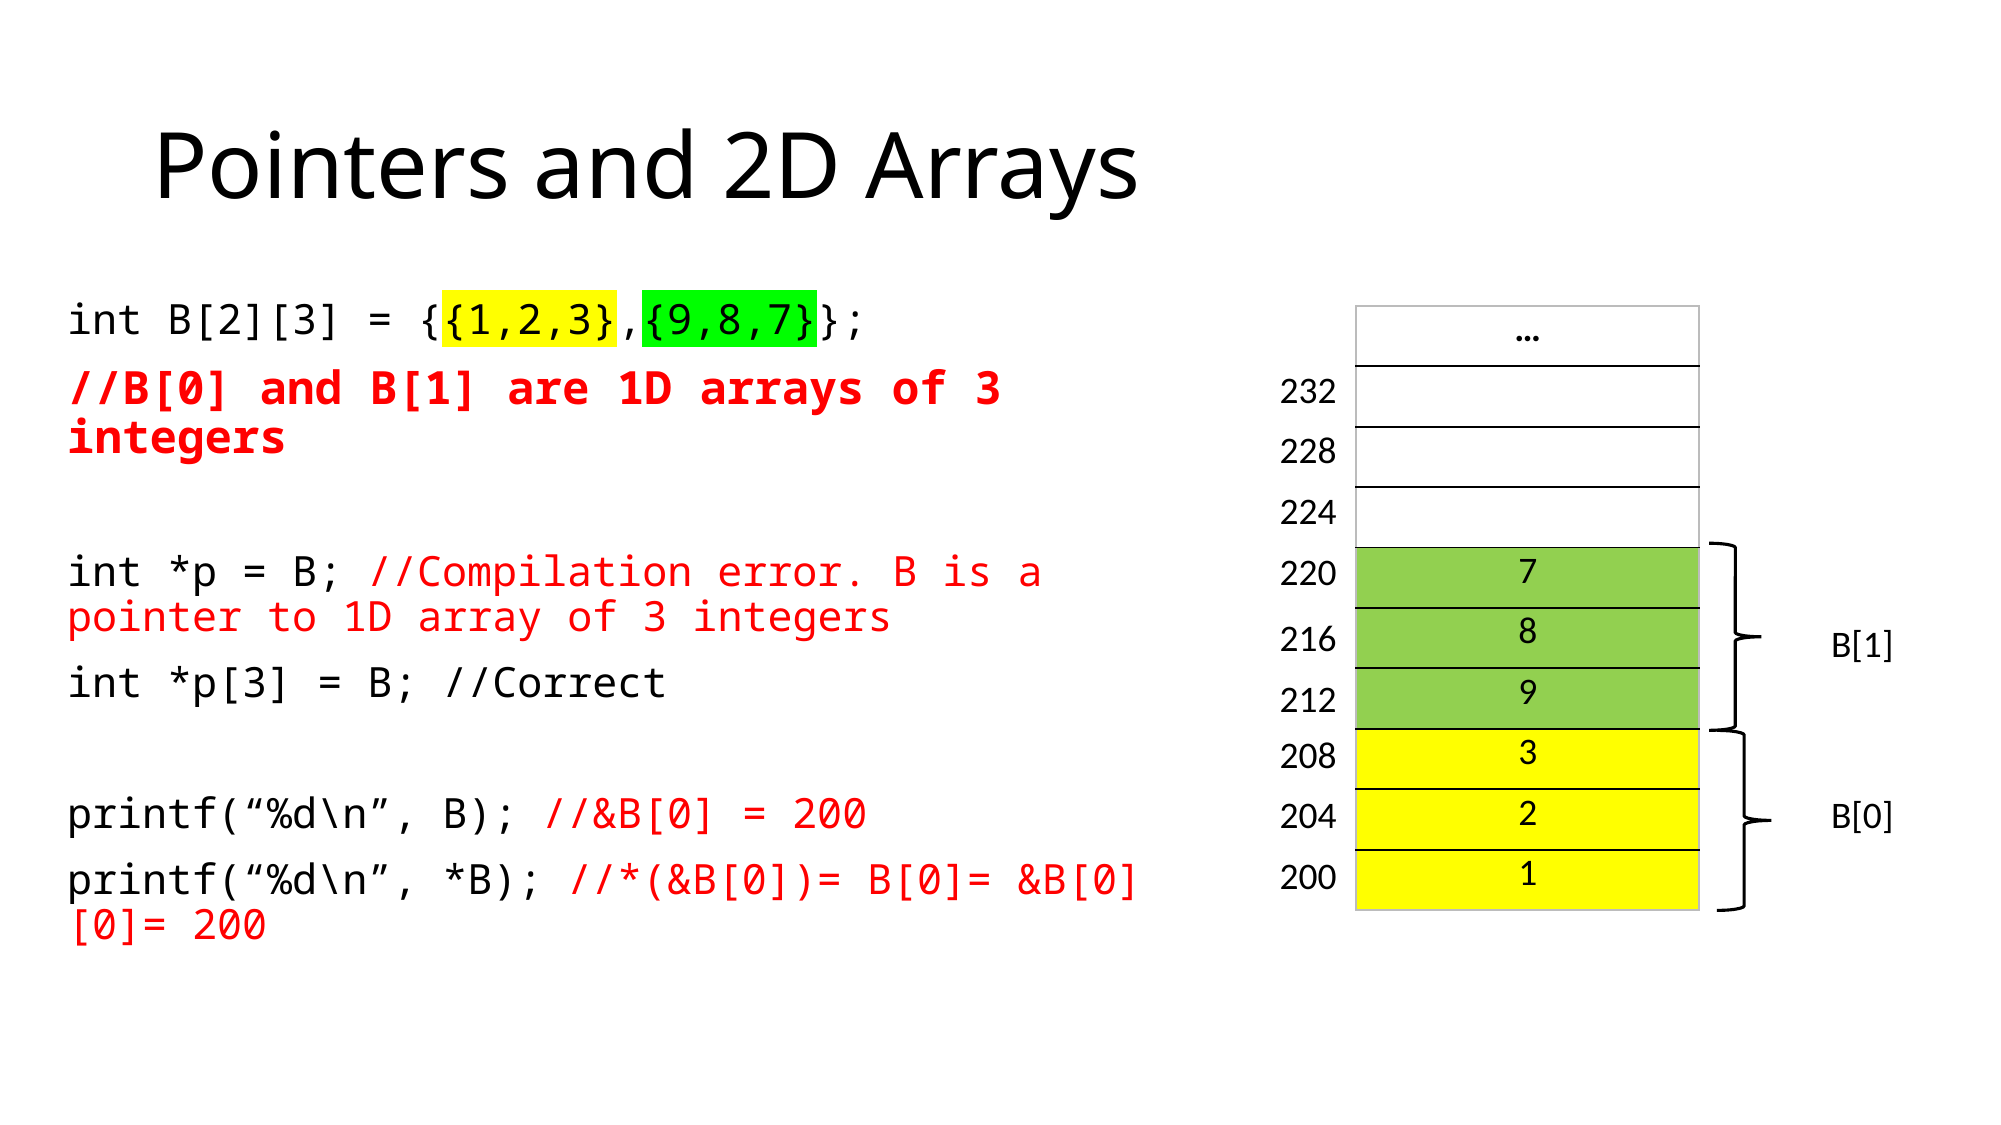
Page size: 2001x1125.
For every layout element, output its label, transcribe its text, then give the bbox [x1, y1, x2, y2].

title Pointers and 2D Arrays [137, 59, 1863, 278]
list int B[2][3] = {{1,2,3},{9,8,7}}; //B[0] and B[1] are 1D arrays of 3 integers int *p = B; //Compilation error. B is a pointer to 1D array of 3 integers int *p[3] = B; //Correct printf(“%d\n”, B); //&B[0] = 200 printf(“%d\n”, *B); //*(&B[0])= B[0]= &B[0][0]= 200 [52, 291, 1255, 983]
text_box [1264, 297, 2000, 911]
